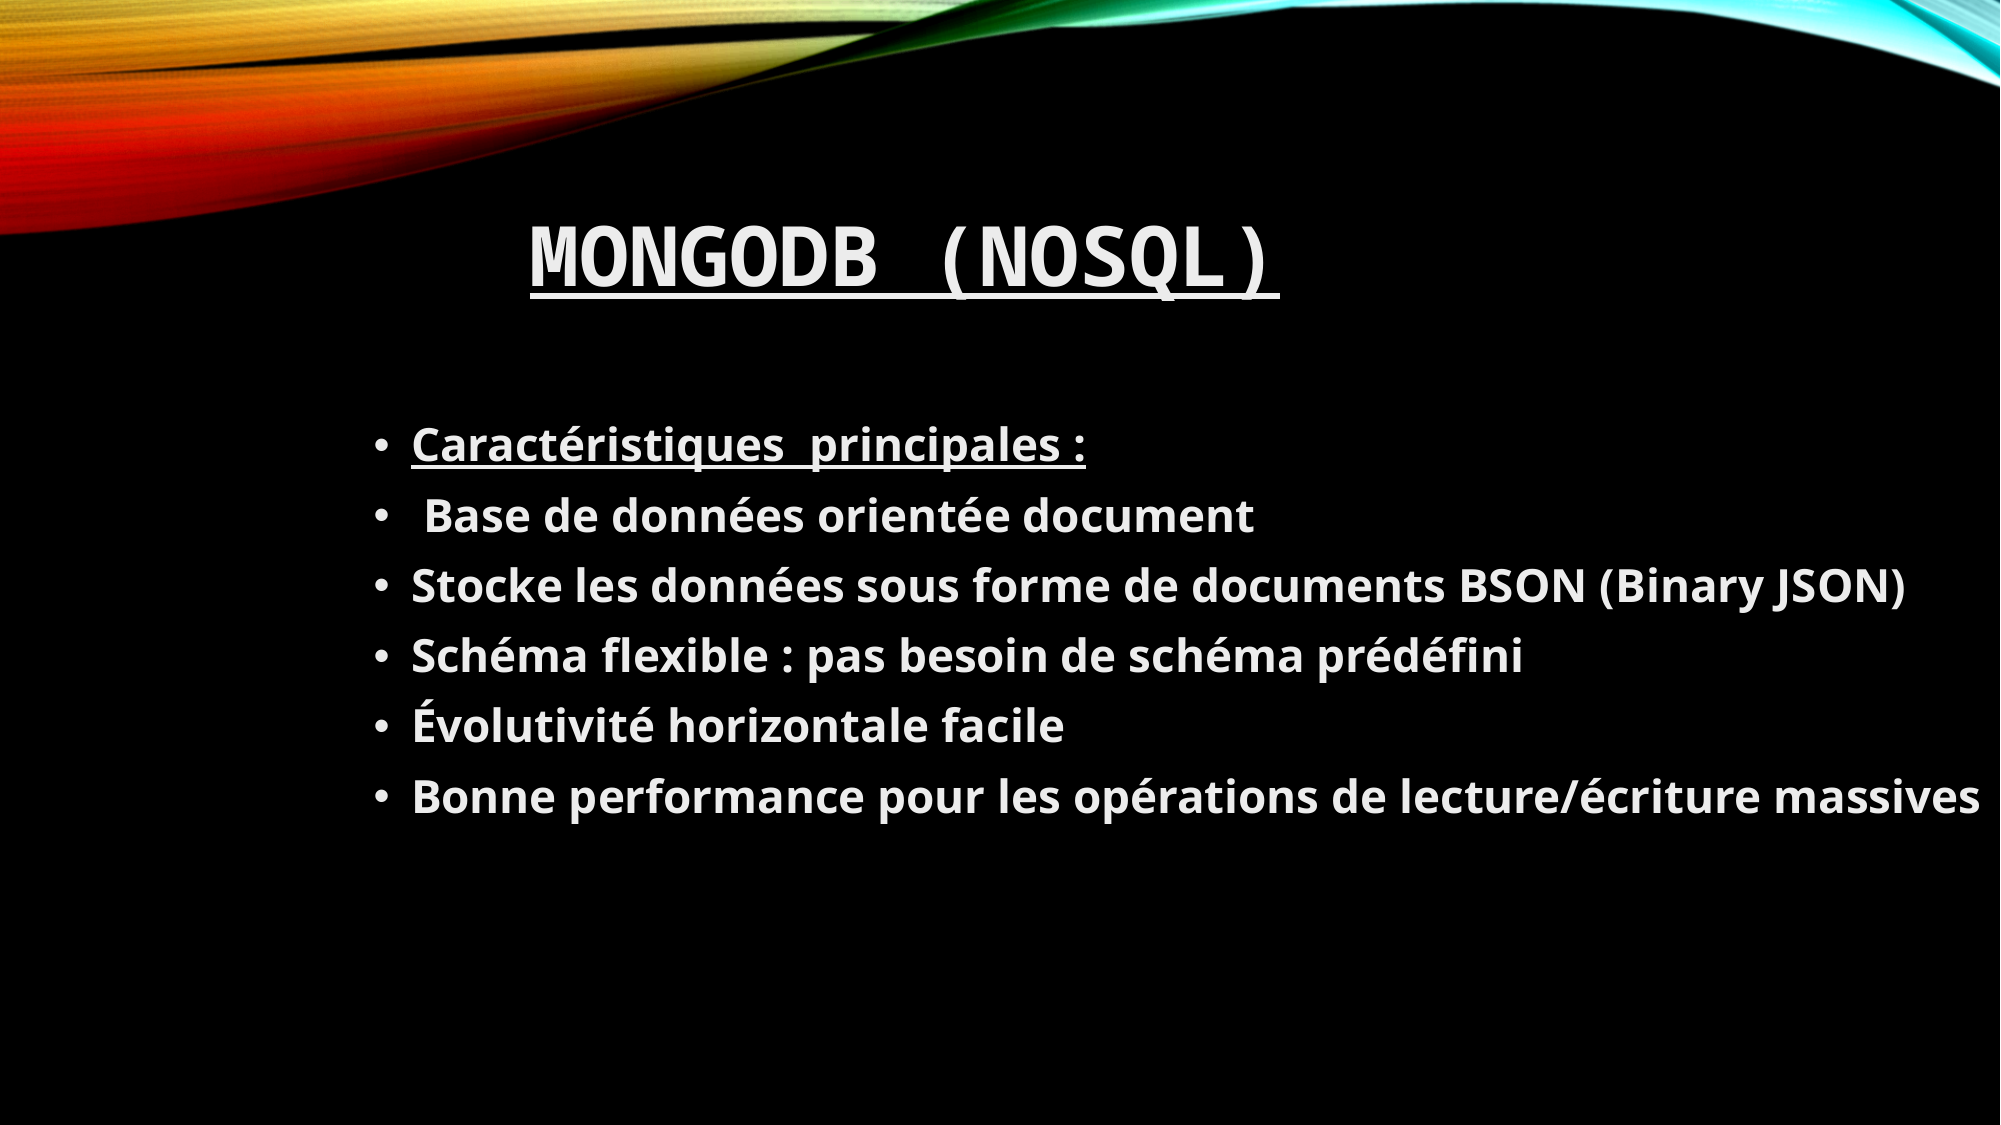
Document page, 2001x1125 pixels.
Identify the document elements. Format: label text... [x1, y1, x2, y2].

list Caractéristiques principales : Base de données orientée document Stocke les données sous forme de documents BSON (Binary JSON) Schéma flexible : pas besoin de schéma prédéfini Évolutivité horizontale facile Bonne performance pour les opérations de lecture/écriture massives [358, 414, 2000, 835]
picture [0, 0, 2000, 237]
title MongoDB (NoSQL) [0, 153, 1295, 366]
